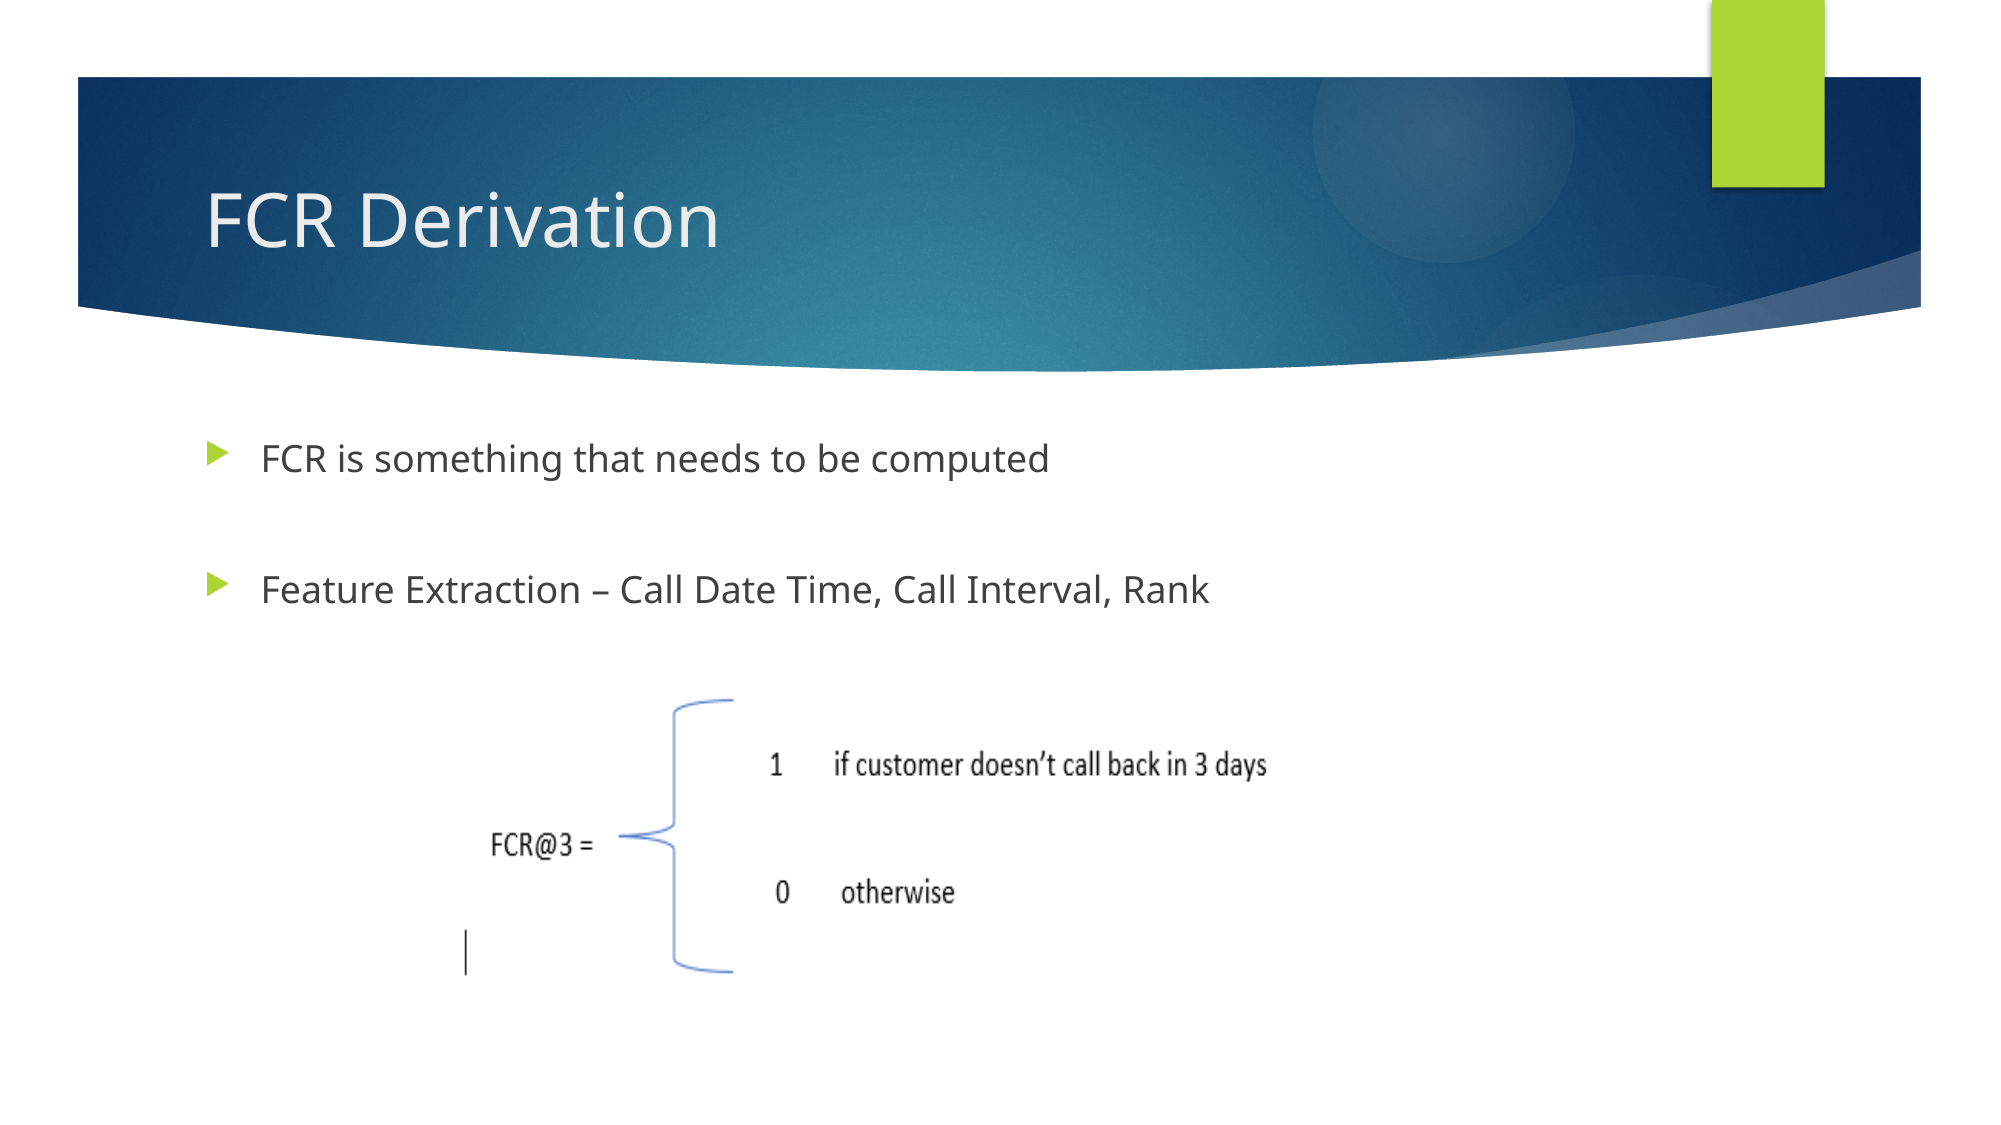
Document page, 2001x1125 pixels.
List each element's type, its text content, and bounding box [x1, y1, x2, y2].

picture [456, 672, 1360, 988]
title FCR Derivation [189, 159, 1627, 276]
list FCR is something that needs to be computed Feature Extraction – Call Date Time, Call Interval, Rank [189, 427, 1627, 988]
